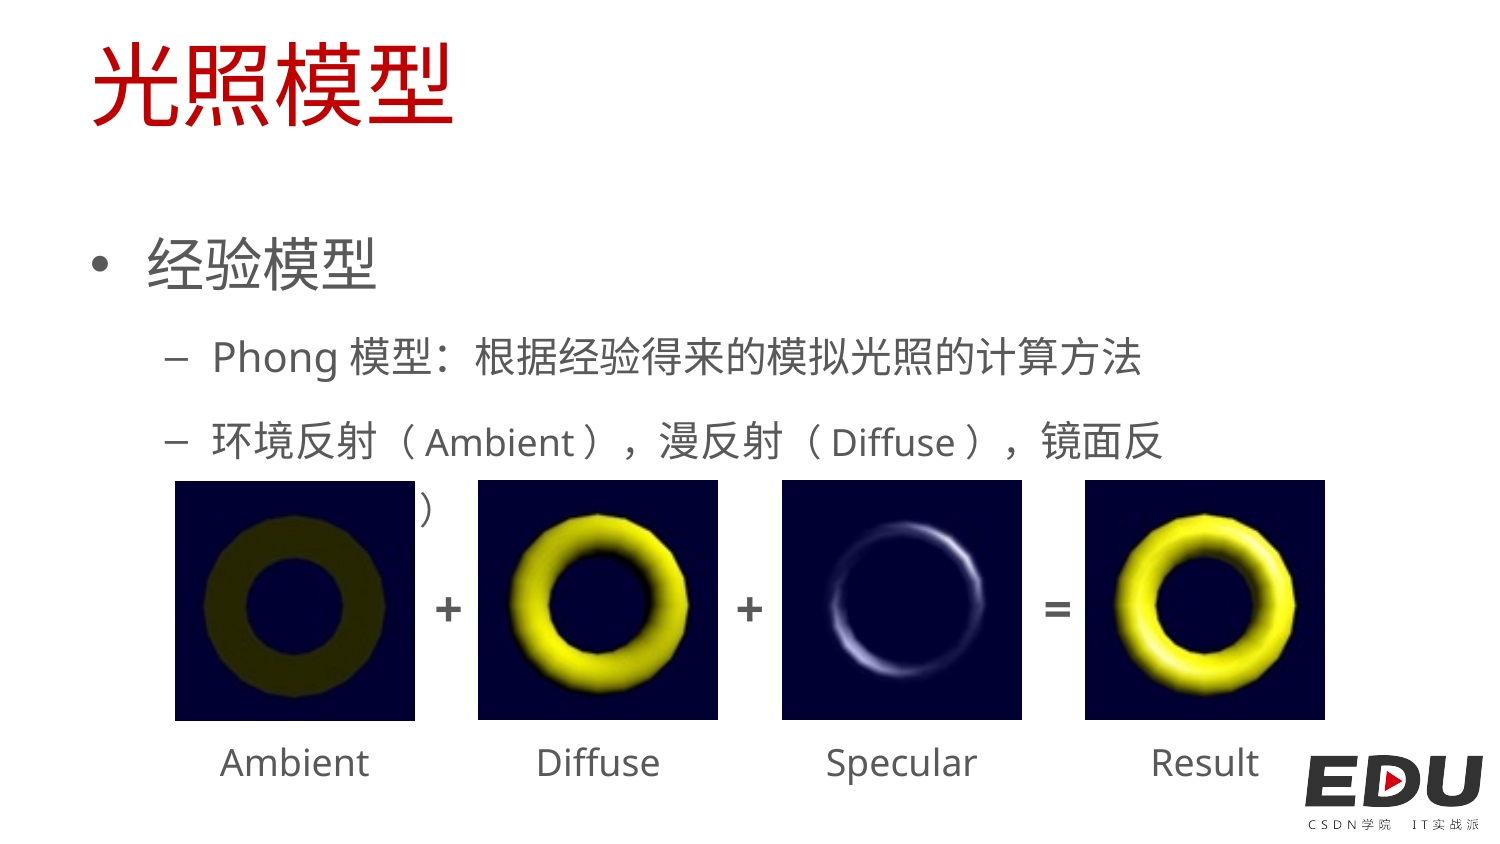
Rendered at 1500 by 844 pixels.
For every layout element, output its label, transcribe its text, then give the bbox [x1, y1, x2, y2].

text_box Result [1135, 732, 1275, 792]
title 光照模型 [75, 20, 1425, 137]
picture [1305, 755, 1483, 830]
text_box Ambient [205, 732, 385, 792]
text_box Diffuse [520, 732, 676, 792]
text_box 经验模型 Phong模型：根据经验得来的模拟光照的计算方法 环境反射（Ambient），漫反射（Diffuse），镜面反（Specular） [74, 185, 1425, 830]
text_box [175, 480, 1325, 721]
text_box Specular [811, 732, 993, 792]
